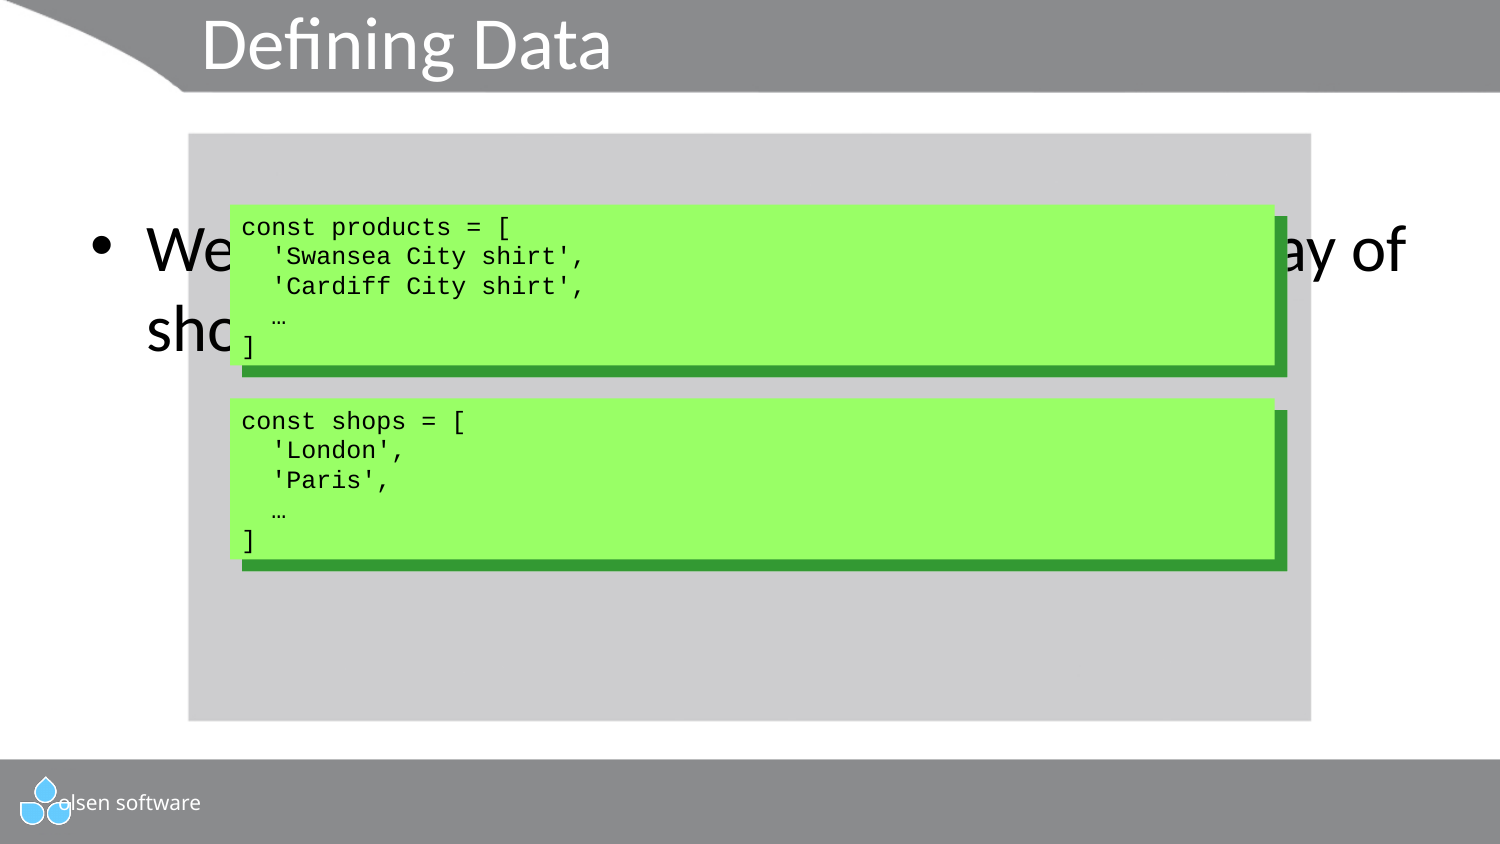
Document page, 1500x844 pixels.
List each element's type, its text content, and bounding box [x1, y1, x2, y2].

text_box const shops = [ 'London', 'Paris', … ] [230, 398, 1275, 560]
picture [0, 0, 1500, 844]
text_box const products = [ 'Swansea City shirt', 'Cardiff City shirt', … ] [230, 204, 1275, 366]
list We'll have an array of products and an array of shops [75, 196, 1425, 754]
title Defining Data [186, 0, 1425, 79]
